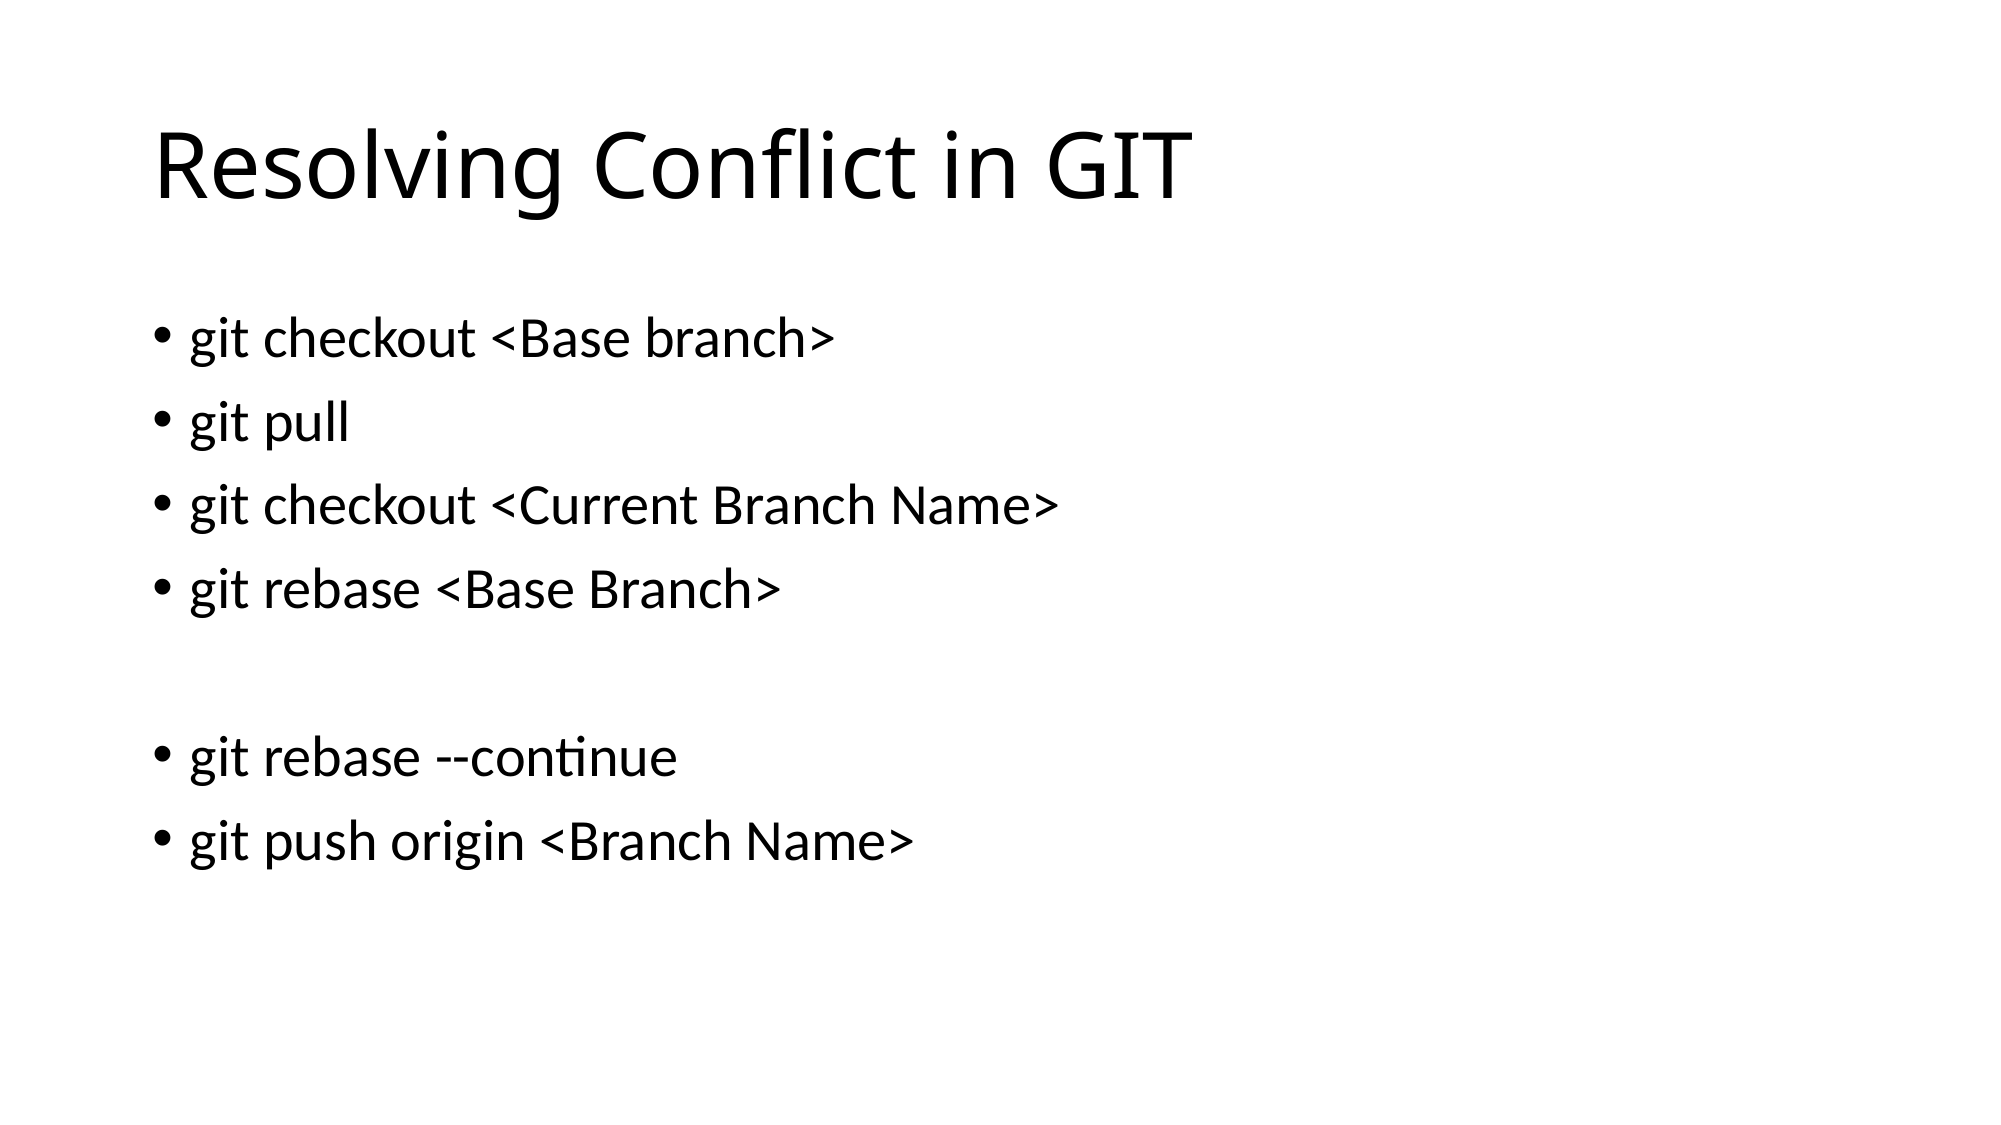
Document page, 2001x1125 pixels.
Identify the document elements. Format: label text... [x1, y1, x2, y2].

title Resolving Conflict in GIT [137, 59, 1863, 278]
list git checkout <Base branch> git pull git checkout <Current Branch Name> git rebase <Base Branch> git rebase --continue git push origin <Branch Name> [137, 299, 1863, 1014]
